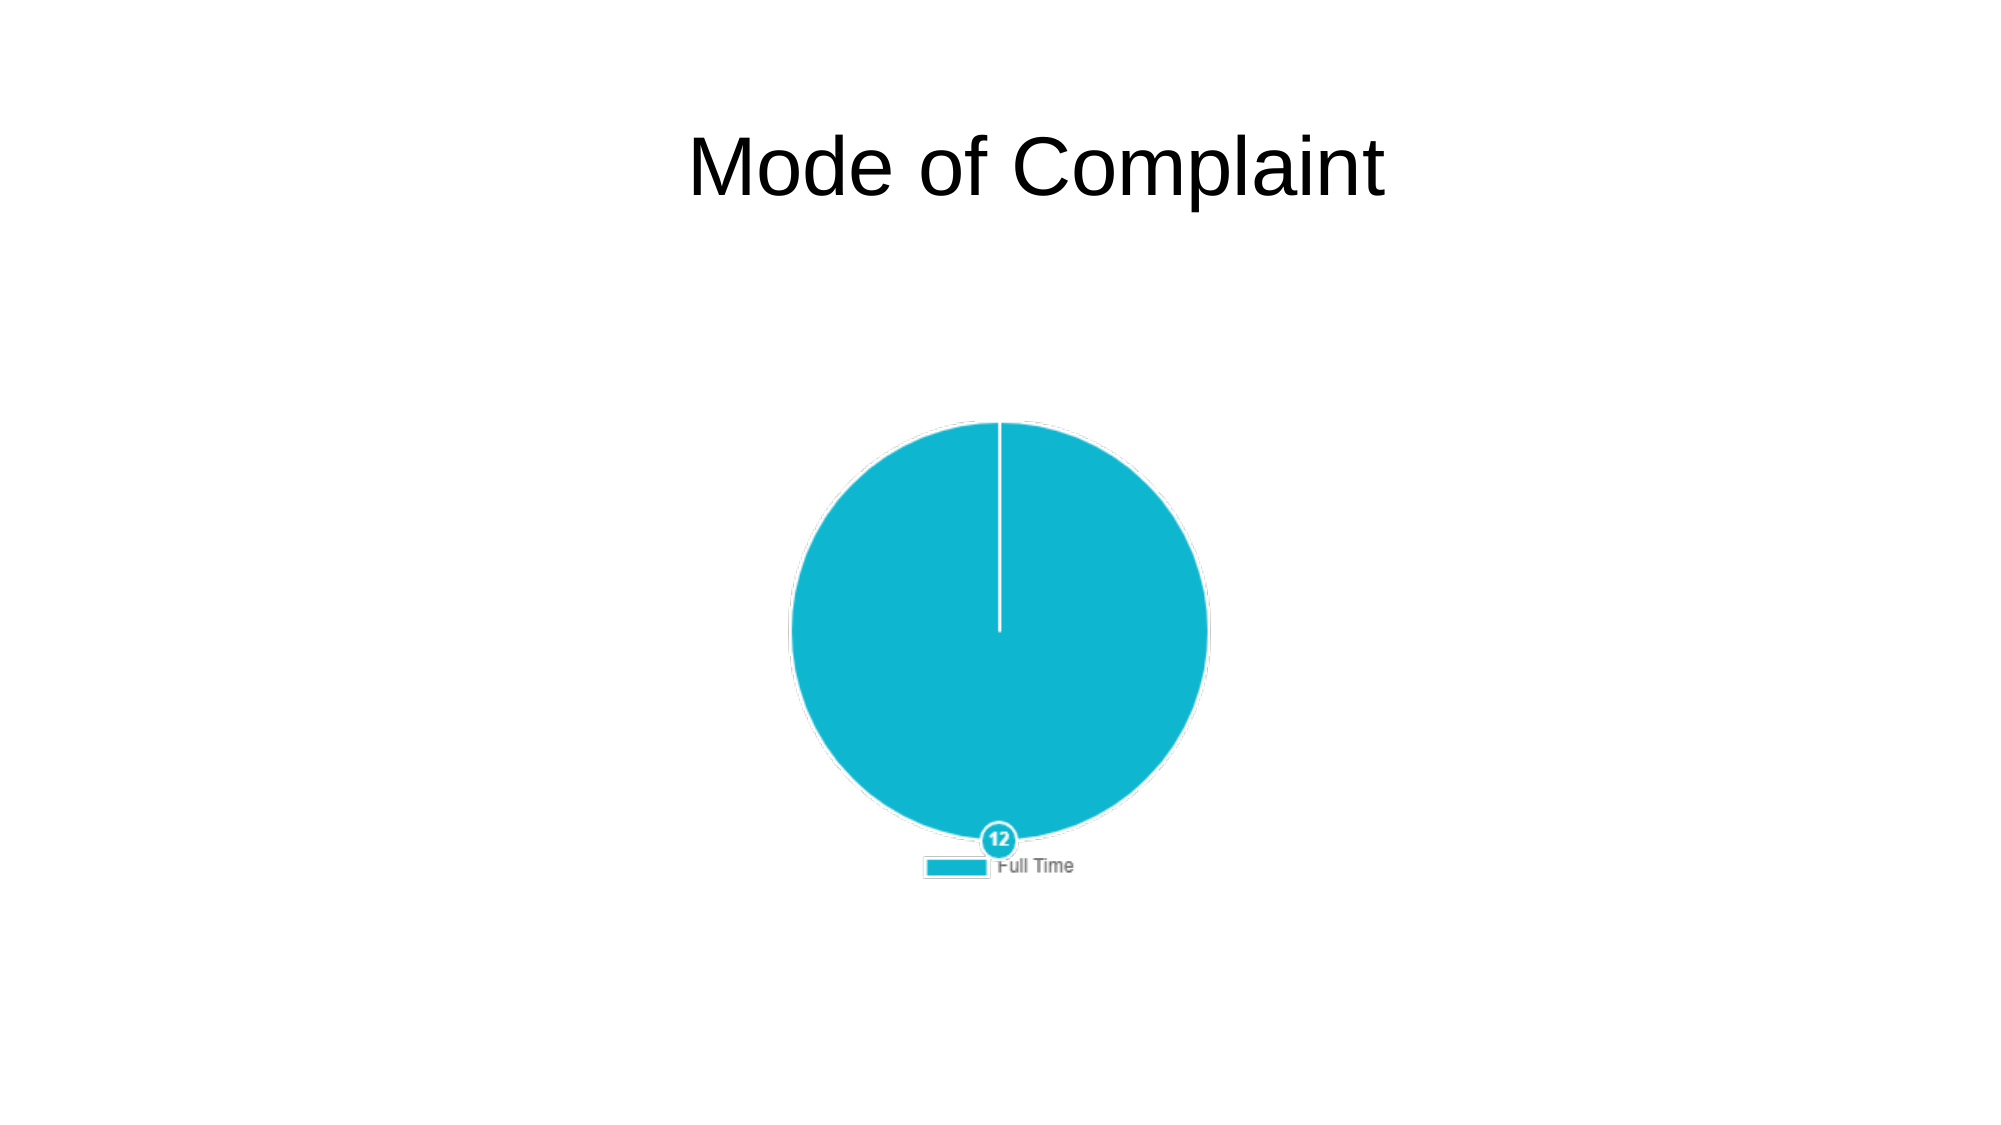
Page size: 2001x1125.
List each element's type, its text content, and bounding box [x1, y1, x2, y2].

title Mode of Complaint [137, 59, 1863, 278]
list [528, 420, 1472, 893]
